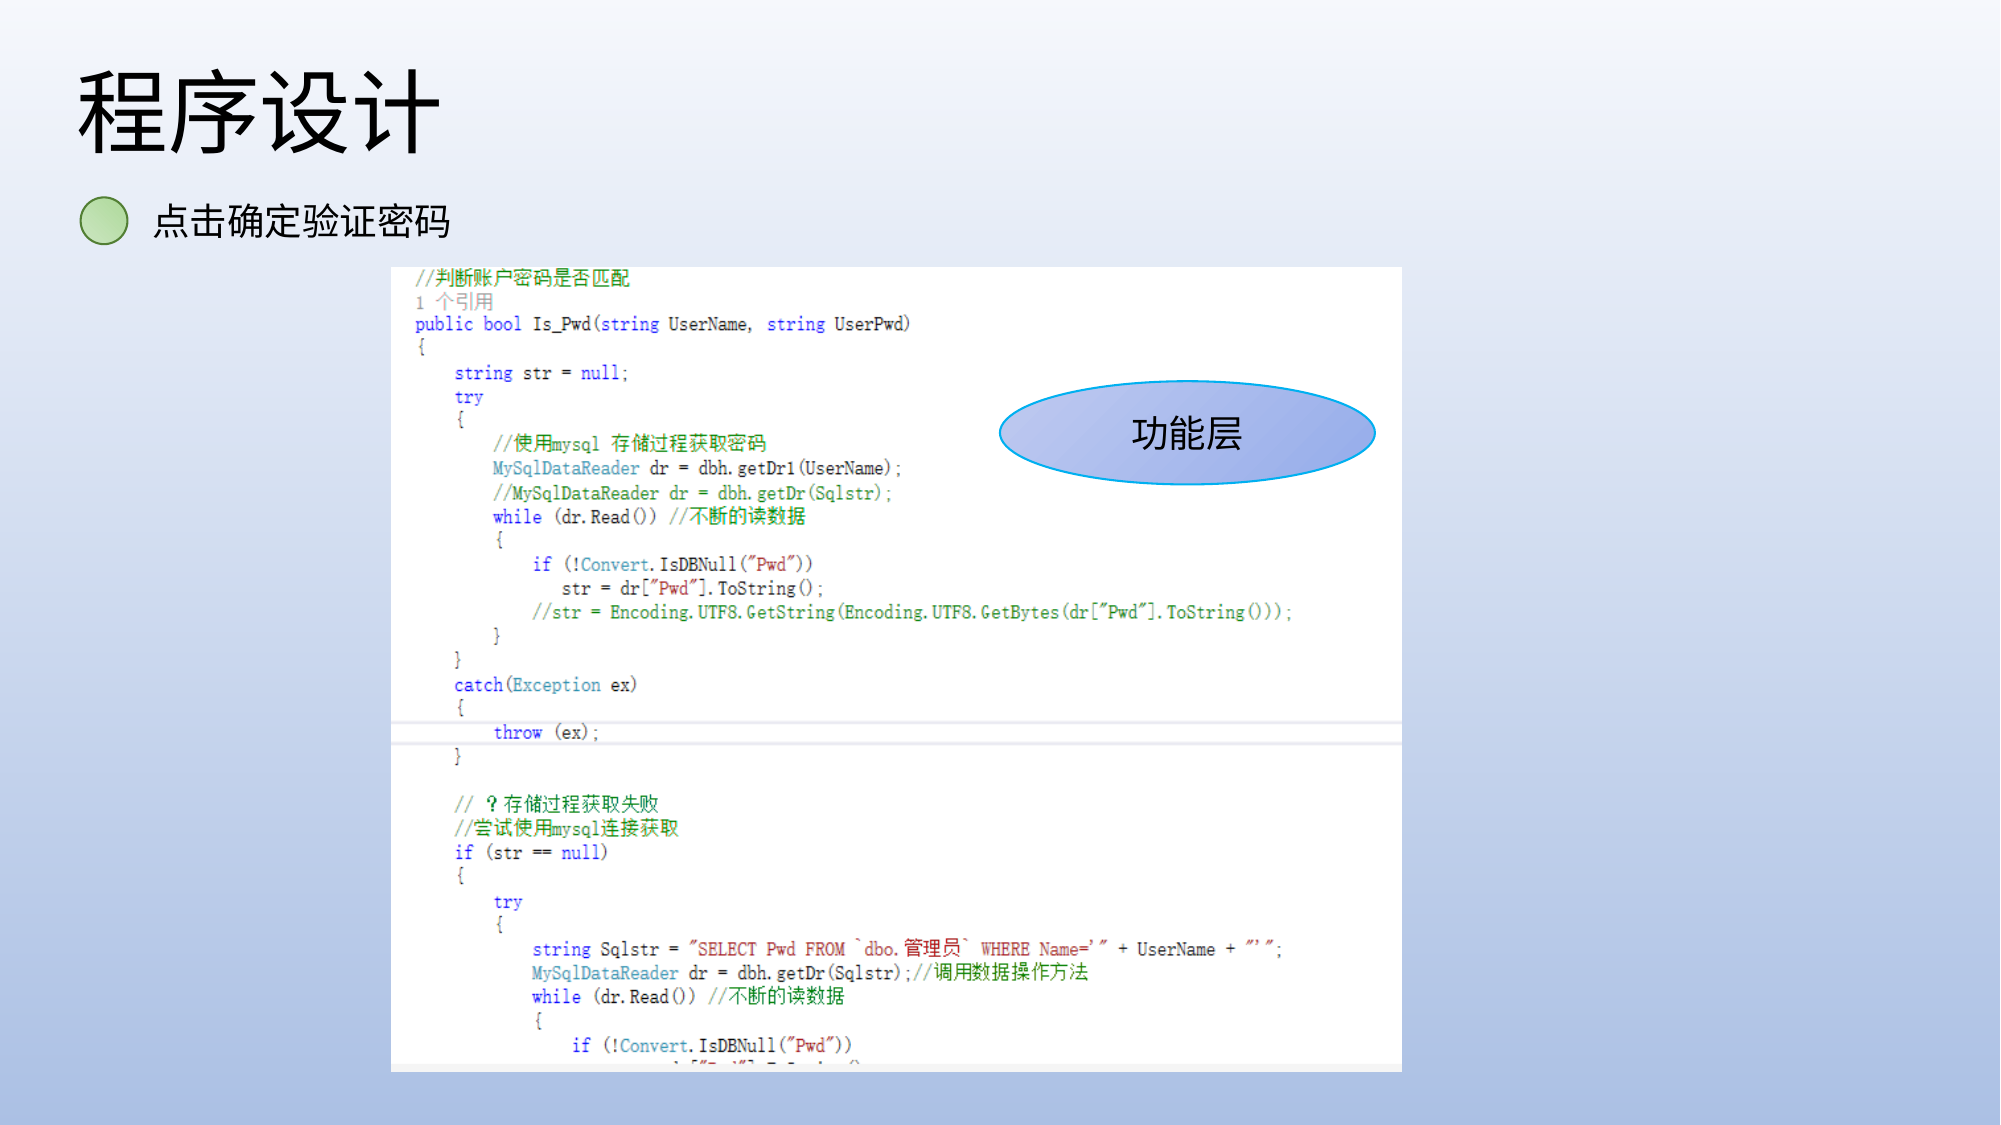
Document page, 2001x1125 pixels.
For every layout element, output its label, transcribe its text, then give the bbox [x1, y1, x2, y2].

title 程序设计 [61, 7, 502, 226]
text_box [79, 196, 129, 246]
picture [391, 267, 1402, 1072]
text_box 点击确定验证密码 [137, 190, 865, 251]
